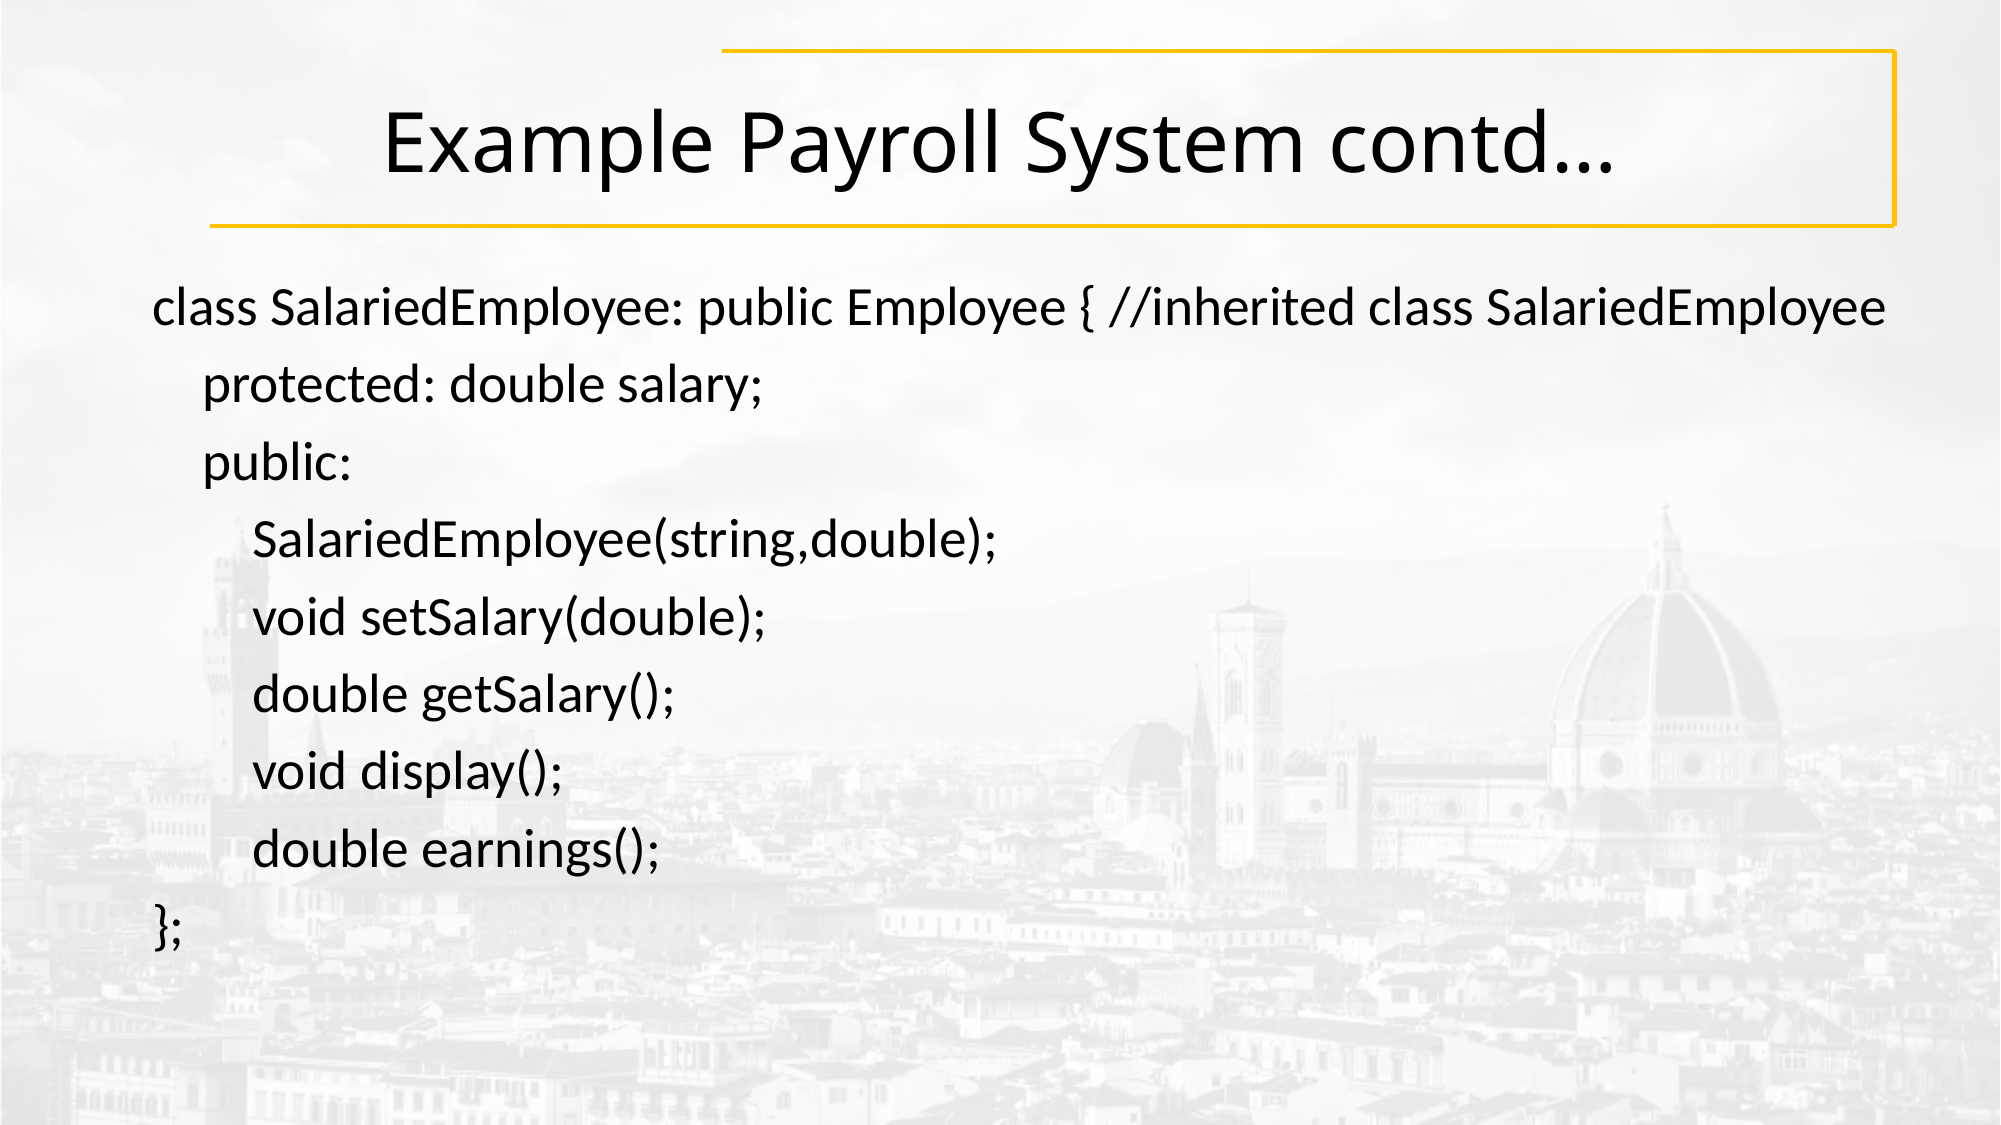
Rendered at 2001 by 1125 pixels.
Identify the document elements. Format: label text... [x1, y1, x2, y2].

title Example Payroll System contd… [99, 45, 1900, 233]
list class SalariedEmployee: public Employee { //inherited class SalariedEmployee protected: double salary; public: SalariedEmployee(string,double); void setSalary(double); double getSalary(); void display(); double earnings(); }; [137, 262, 1913, 1005]
